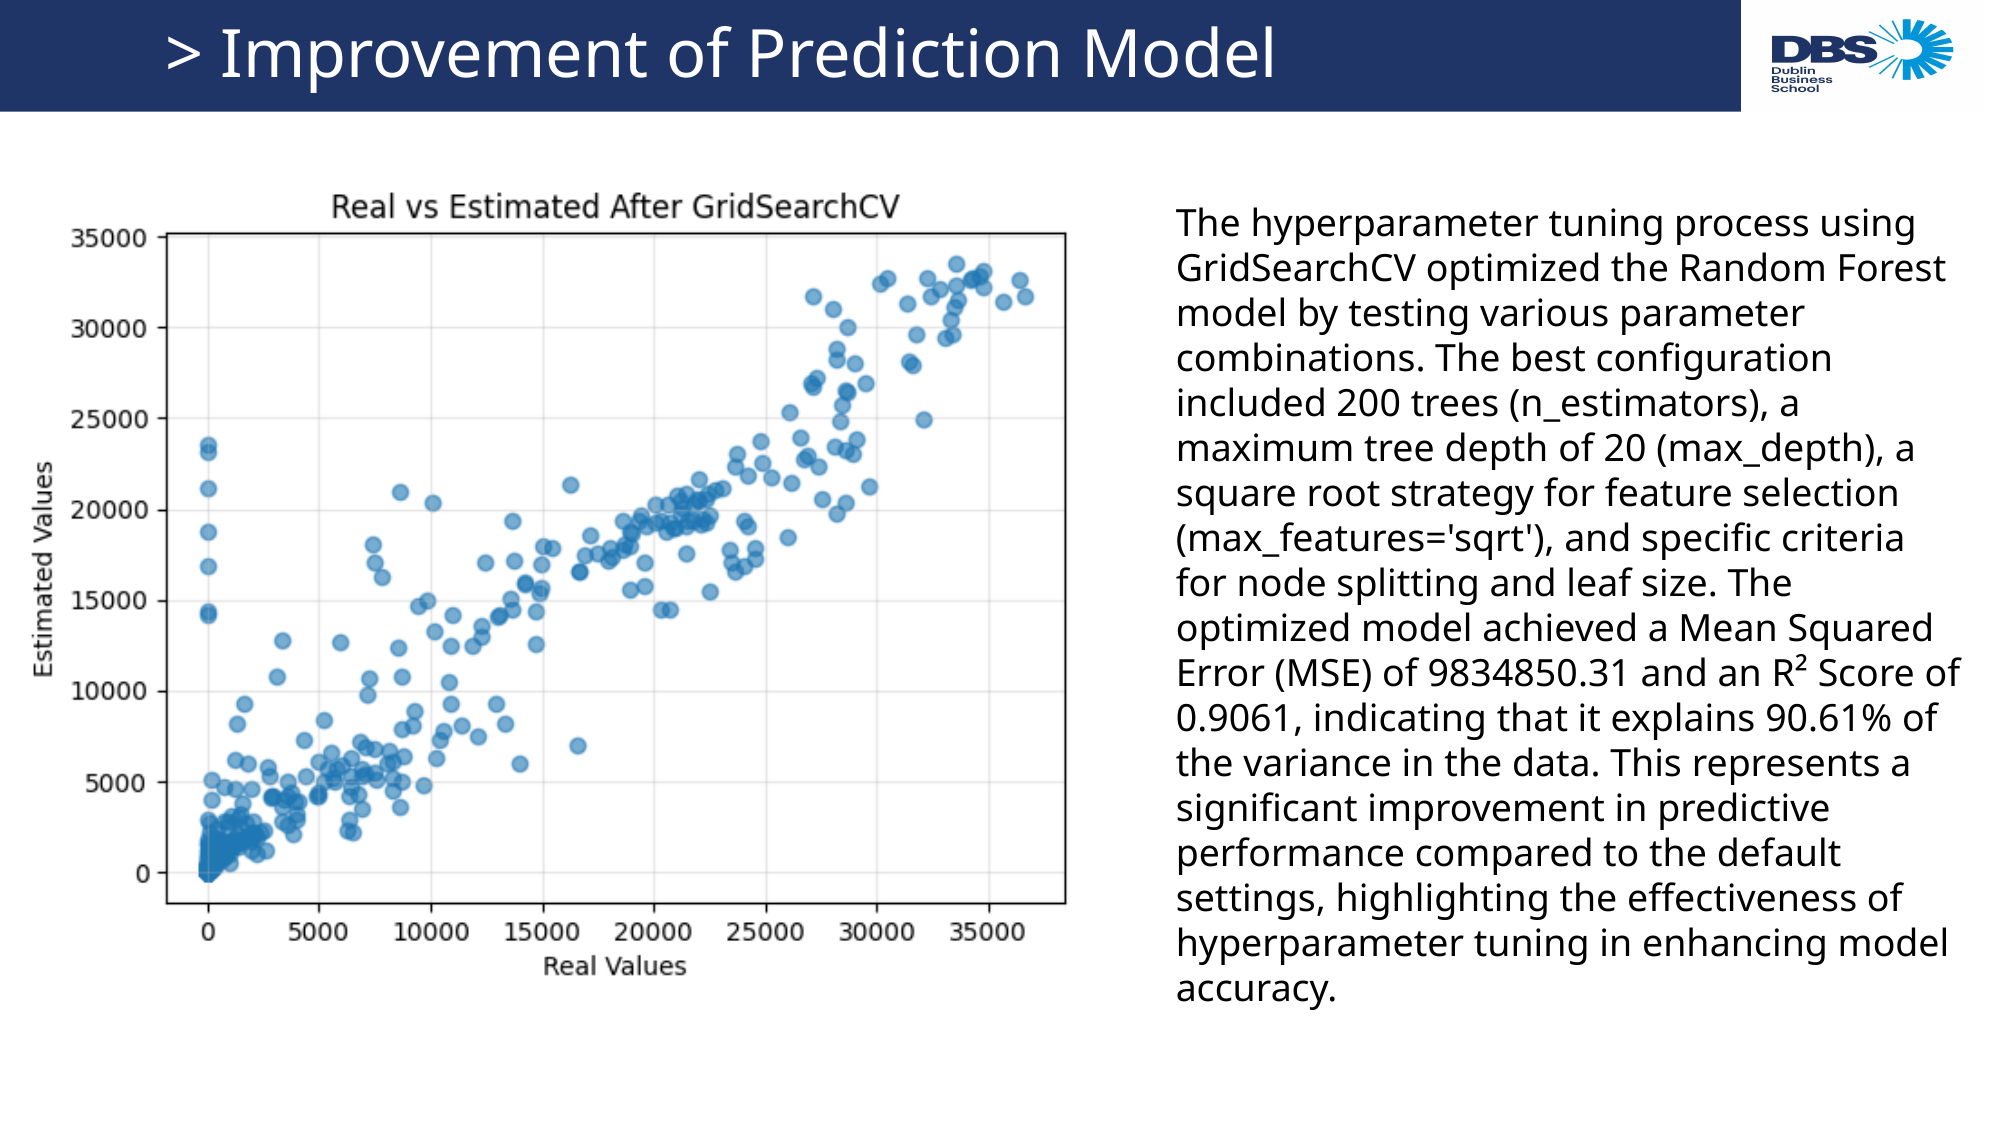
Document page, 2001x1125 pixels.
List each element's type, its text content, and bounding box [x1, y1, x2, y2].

picture [15, 174, 1083, 1000]
text_box The hyperparameter tuning process using GridSearchCV optimized the Random Forest model by testing various parameter combinations. The best configuration included 200 trees (n_estimators), a maximum tree depth of 20 (max_depth), a square root strategy for feature selection (max_features='sqrt'), and specific criteria for node splitting and leaf size. The optimized model achieved a Mean Squared Error (MSE) of 9834850.31 and an R² Score of 0.9061, indicating that it explains 90.61% of the variance in the data. This represents a significant improvement in predictive performance compared to the default settings, highlighting the effectiveness of hyperparameter tuning in enhancing model accuracy. [1161, 191, 1982, 1017]
title > Improvement of Prediction Model [0, 0, 1741, 112]
picture [1741, 0, 1984, 113]
